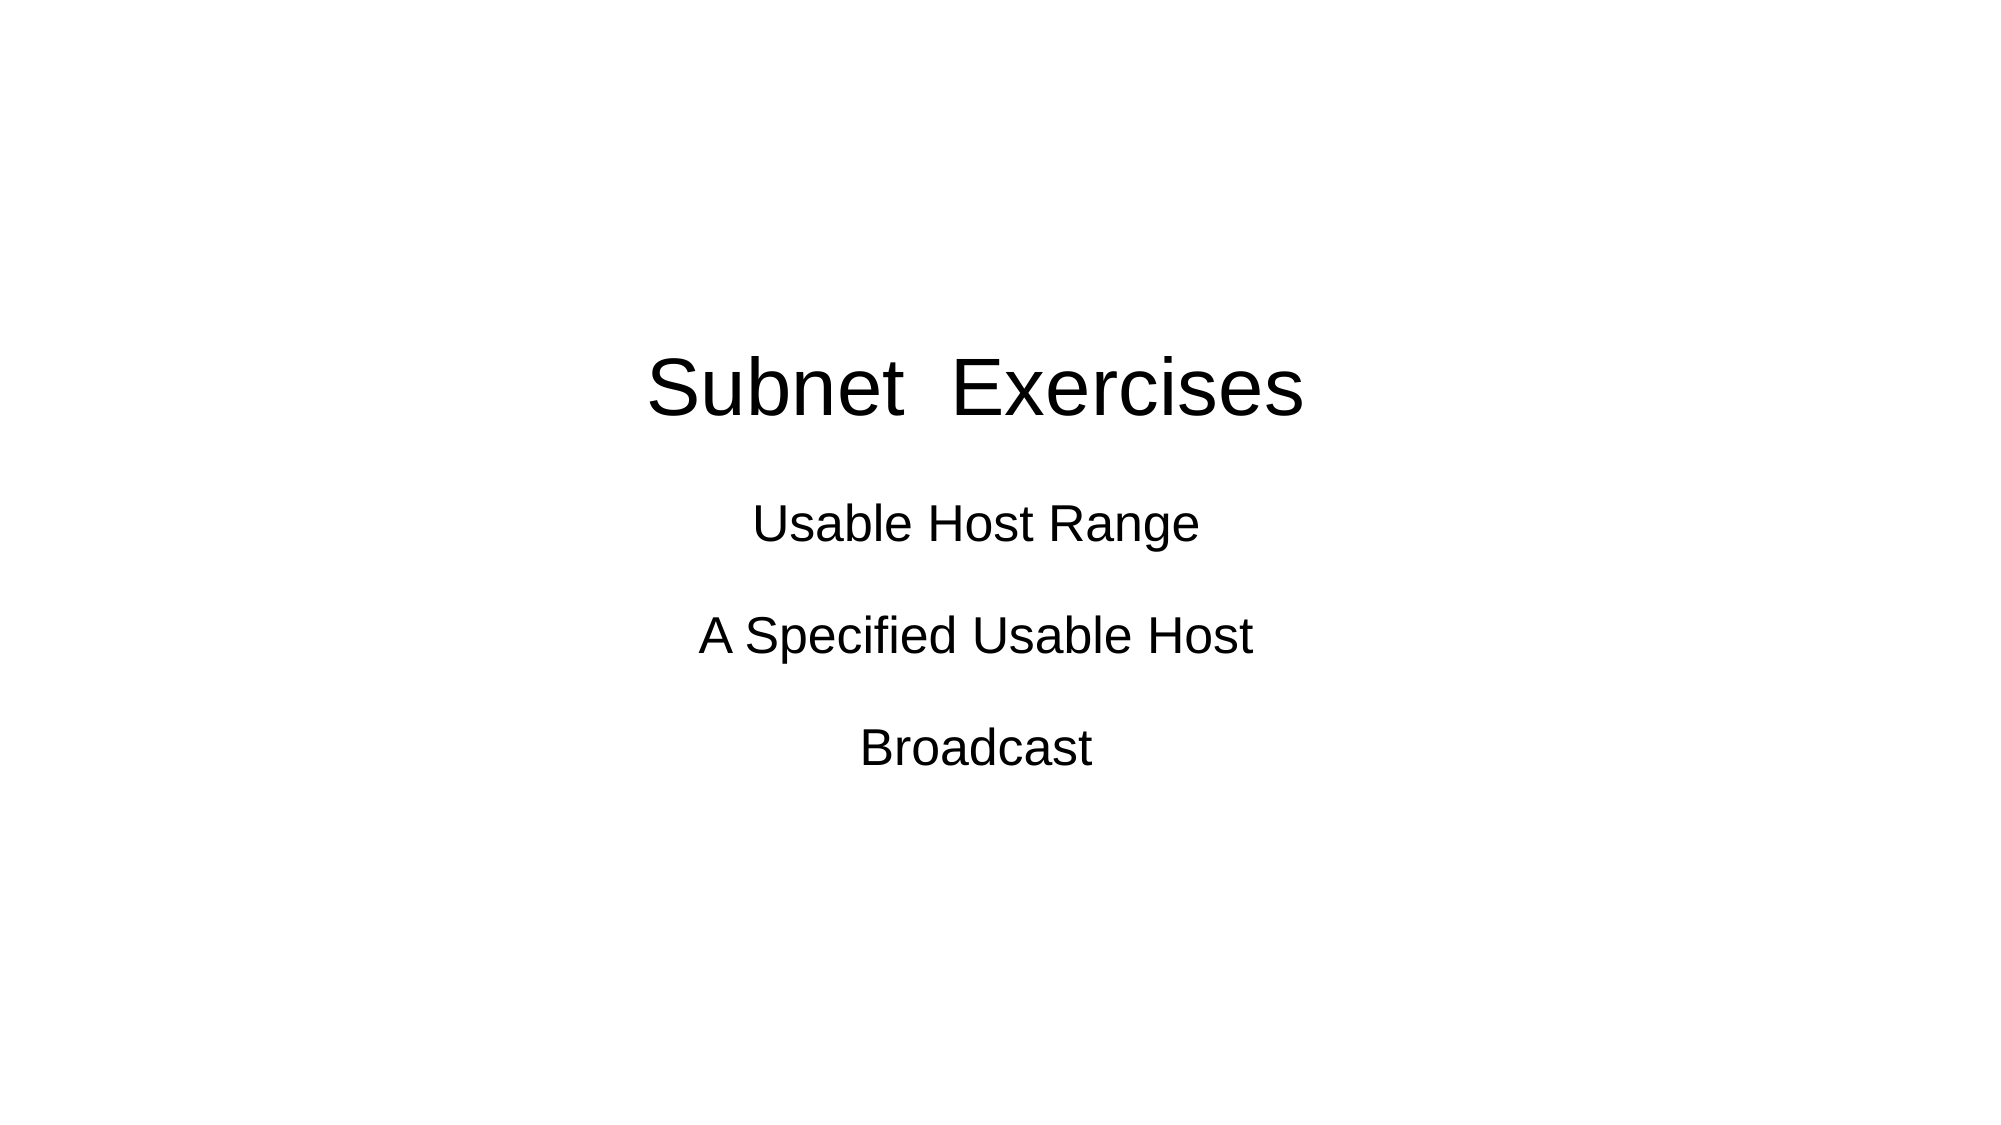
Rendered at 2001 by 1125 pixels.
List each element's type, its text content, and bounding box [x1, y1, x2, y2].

title Subnet Exercises Usable Host Range A Specified Usable Host Broadcast [113, 336, 1839, 785]
